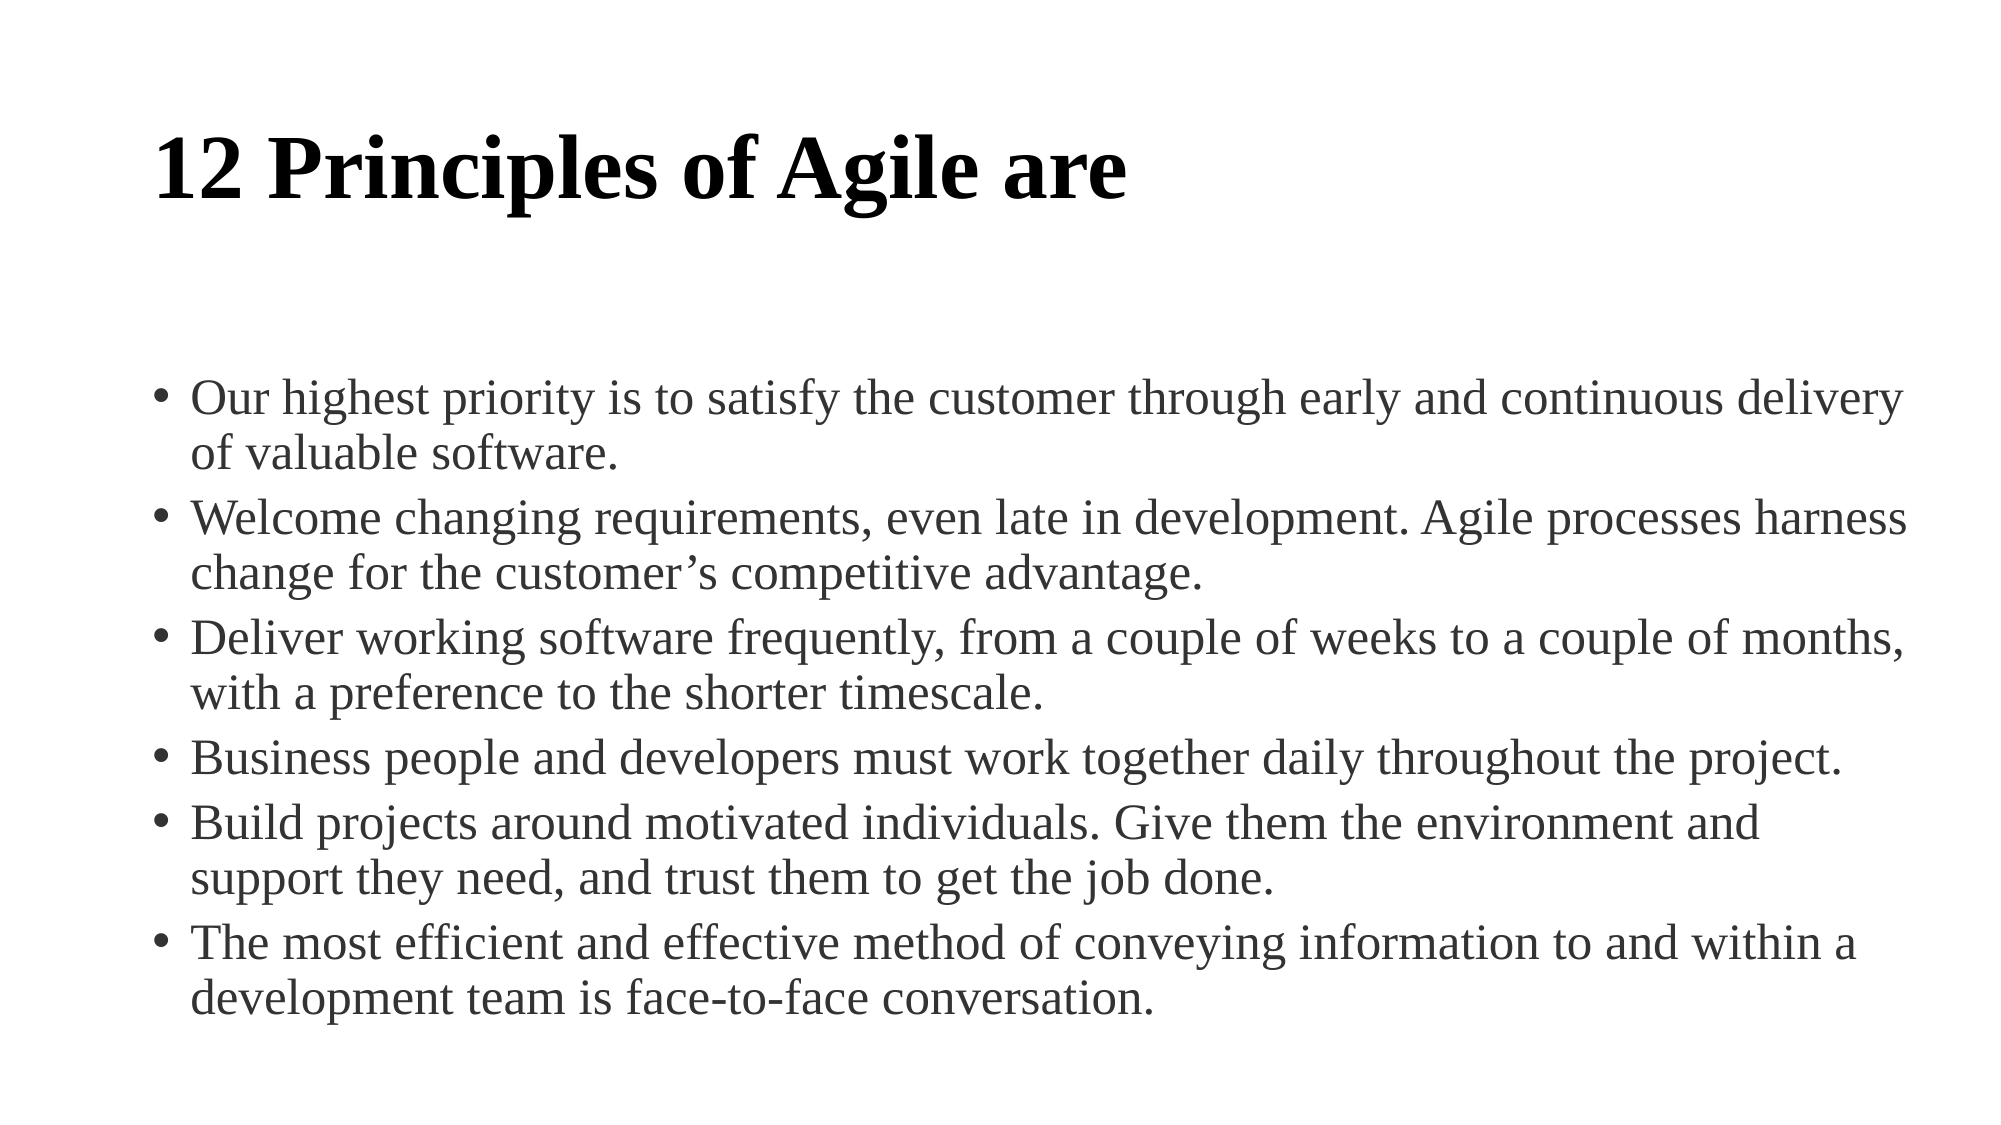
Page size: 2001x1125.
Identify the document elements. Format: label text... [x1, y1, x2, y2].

title 12 Principles of Agile are [137, 59, 1863, 278]
list Our highest priority is to satisfy the customer through early and continuous delivery of valuable software. Welcome changing requirements, even late in development. Agile processes harness change for the customer’s competitive advantage. Deliver working software frequently, from a couple of weeks to a couple of months, with a preference to the shorter timescale. Business people and developers must work together daily throughout the project. Build projects around motivated individuals. Give them the environment and support they need, and trust them to get the job done. The most efficient and effective method of conveying information to and within a development team is face-to-face conversation. [137, 299, 1939, 1053]
